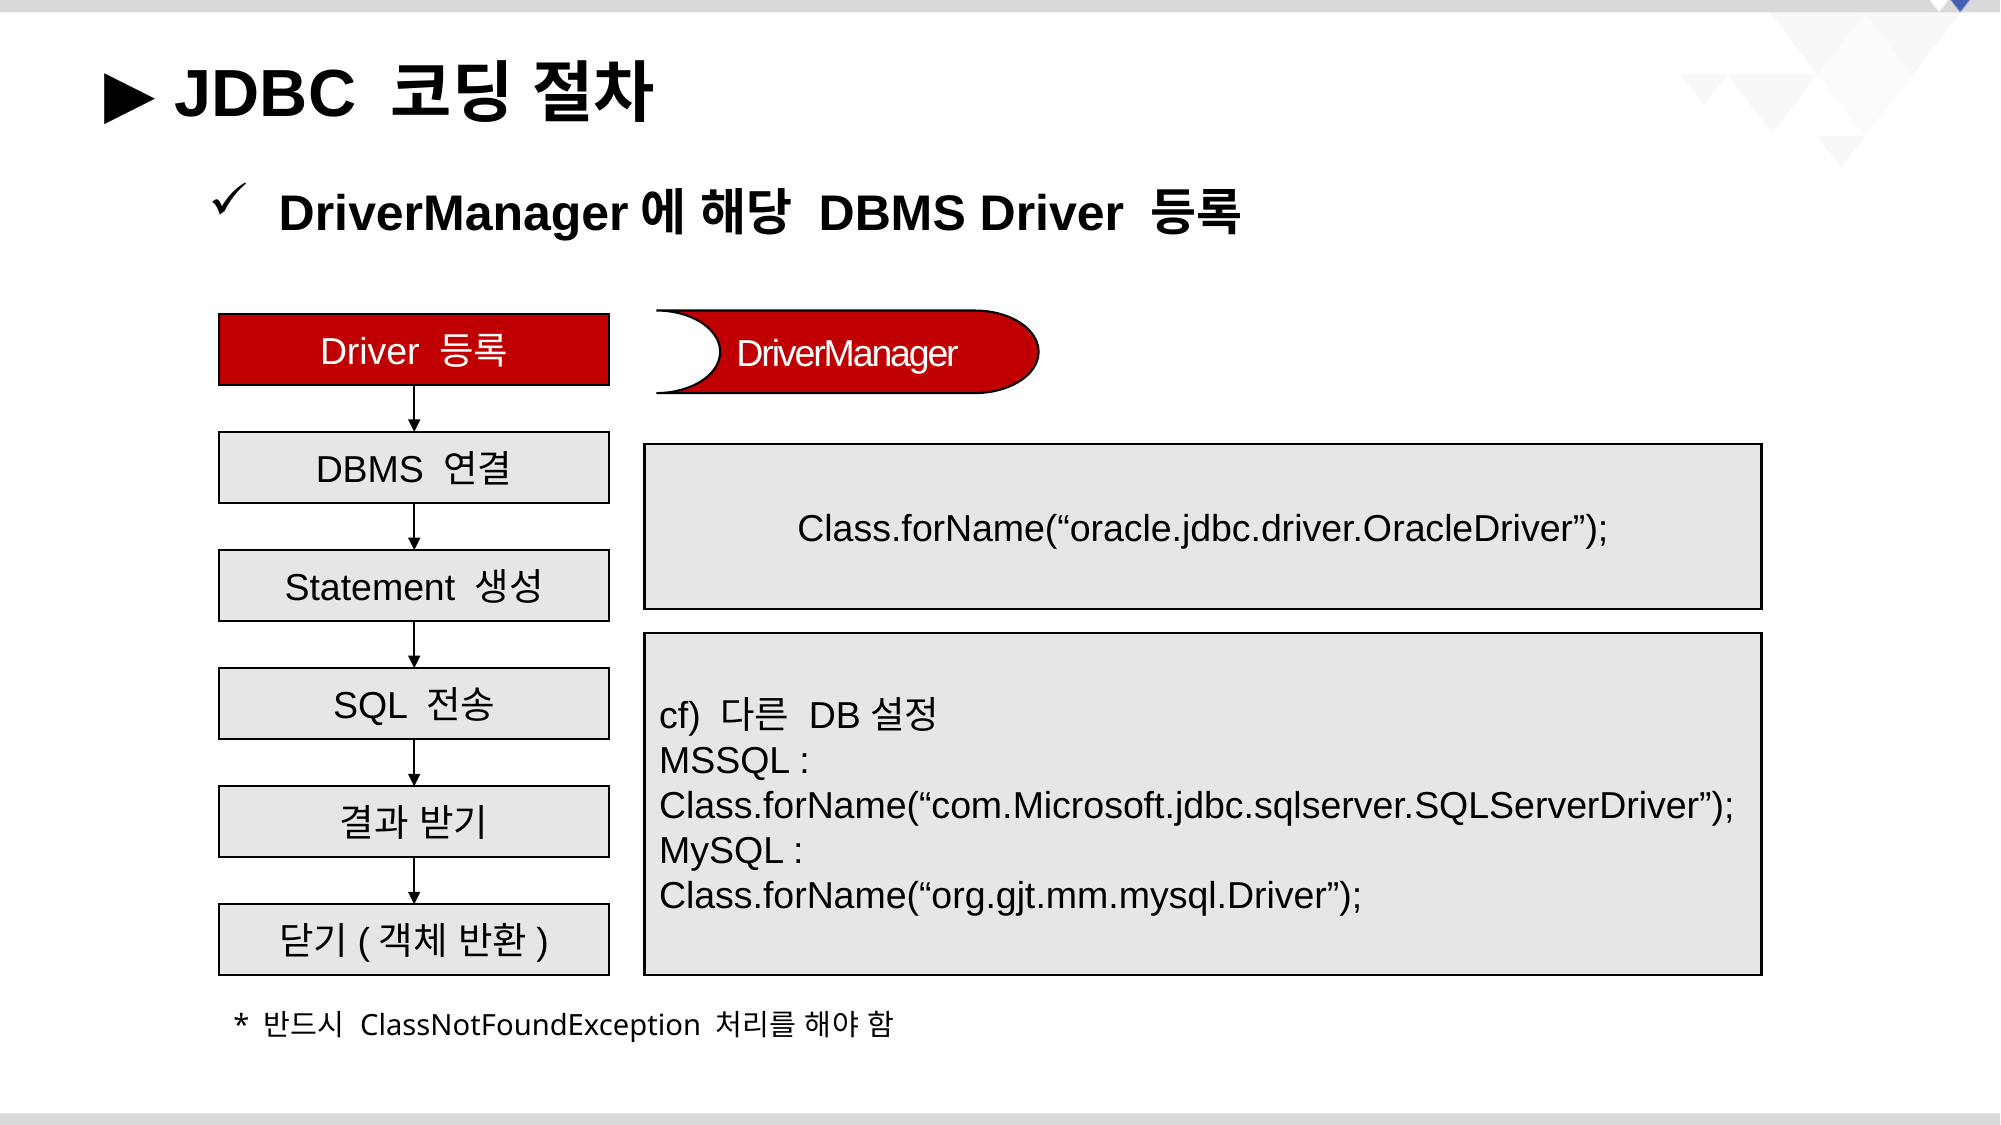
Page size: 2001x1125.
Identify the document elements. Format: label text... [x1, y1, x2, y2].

text_box DriverManager에 해당 DBMS Driver 등록 [193, 172, 1258, 248]
picture [0, 0, 2001, 1113]
text_box ▶ JDBC 코딩 절차 [90, 42, 1980, 137]
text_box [219, 310, 1762, 1050]
